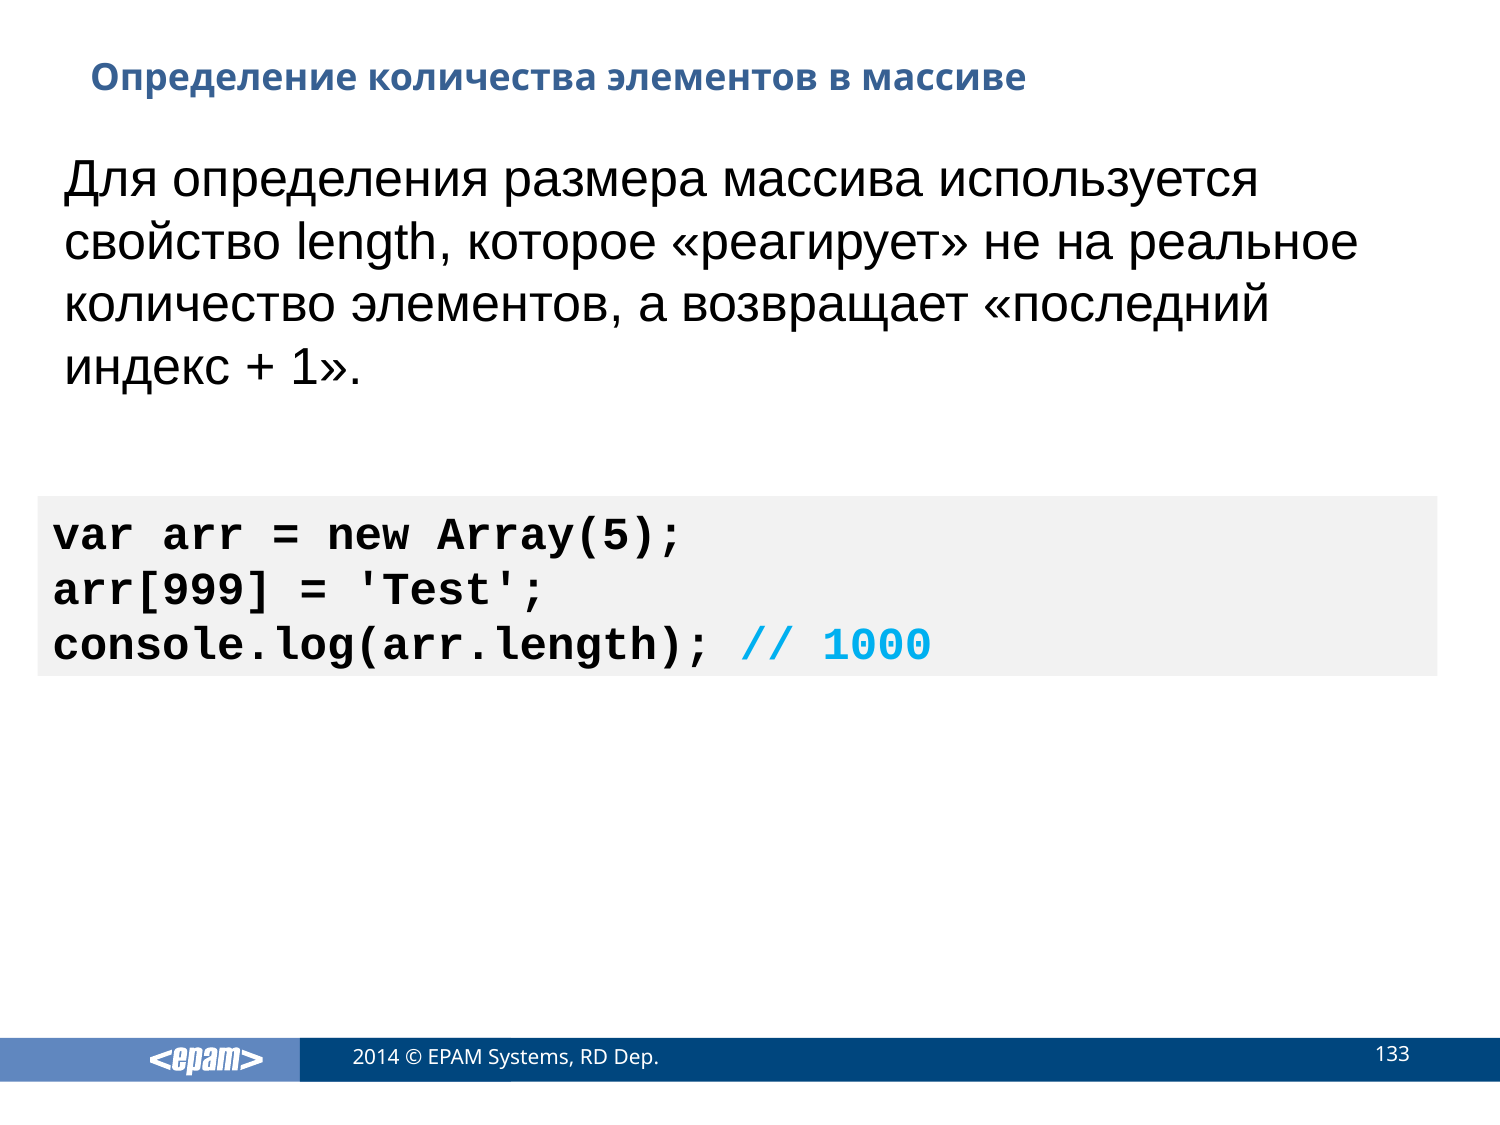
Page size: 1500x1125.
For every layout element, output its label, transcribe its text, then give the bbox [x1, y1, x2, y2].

text_box var arr = new Array(5); arr[999] = 'Test'; console.log(arr.length); // 1000 [37, 496, 1438, 676]
text_box Для определения размера массива используется свойство length, которое «реагирует» не на реальное количество элементов, а возвращает «последний индекс + 1». [50, 137, 1438, 403]
slide_number 133 [1262, 1025, 1425, 1085]
title Определение количества элементов в массиве [75, 45, 1425, 137]
footer 2014 © EPAM Systems, RD Dep. [337, 1028, 738, 1088]
